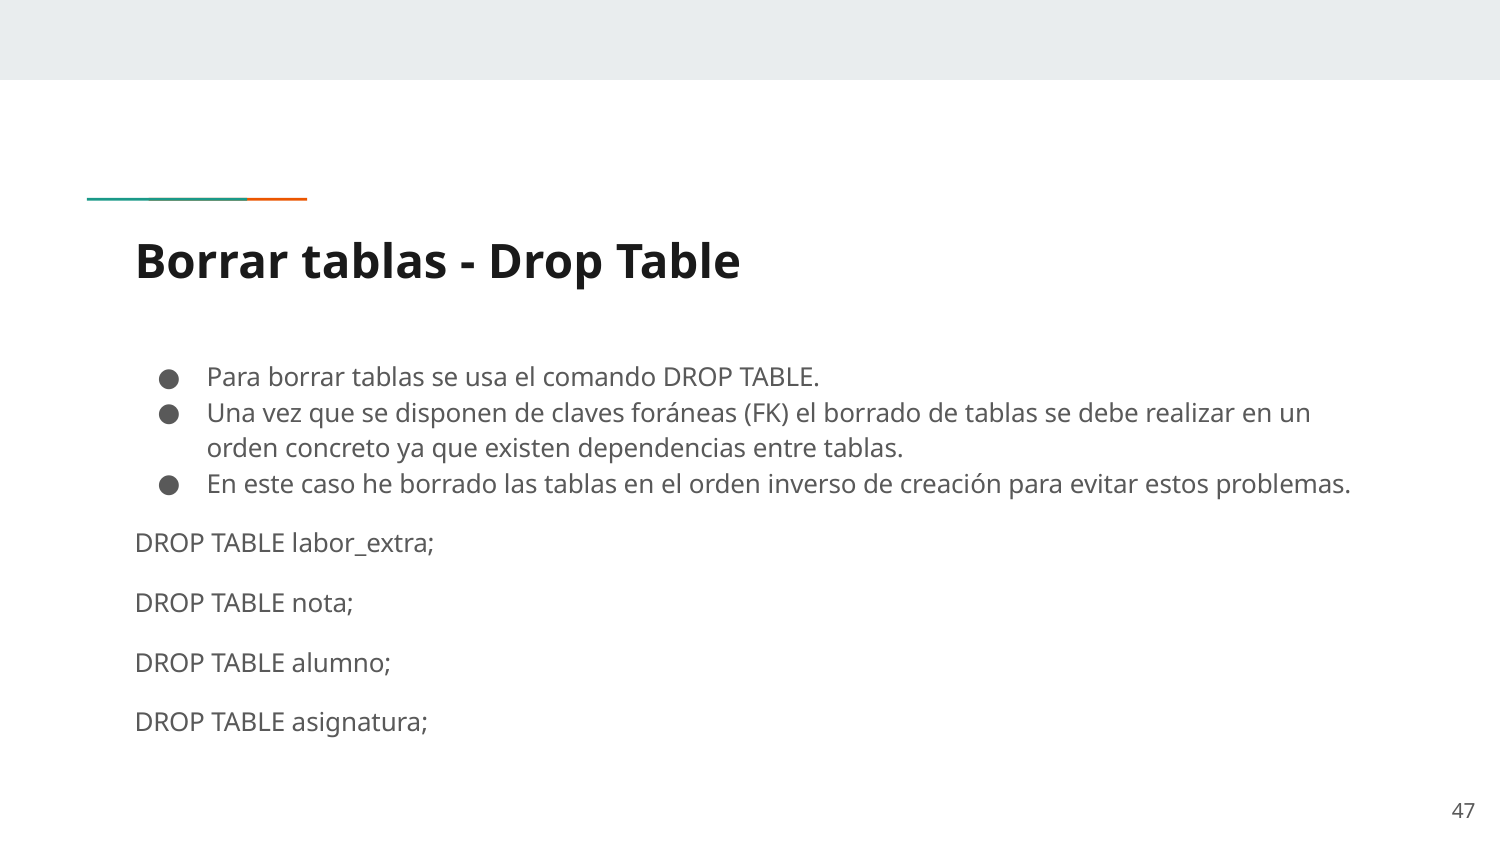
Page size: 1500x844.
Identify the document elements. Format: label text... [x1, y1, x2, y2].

slide_number ‹#› [1400, 779, 1491, 844]
title Borrar tablas - Drop Table [119, 216, 1381, 305]
list Para borrar tablas se usa el comando DROP TABLE. Una vez que se disponen de claves foráneas (FK) el borrado de tablas se debe realizar en un orden concreto ya que existen dependencias entre tablas. En este caso he borrado las tablas en el orden inverso de creación para evitar estos problemas. DROP TABLE labor_extra; DROP TABLE nota; DROP TABLE alumno; DROP TABLE asignatura; [119, 341, 1381, 780]
